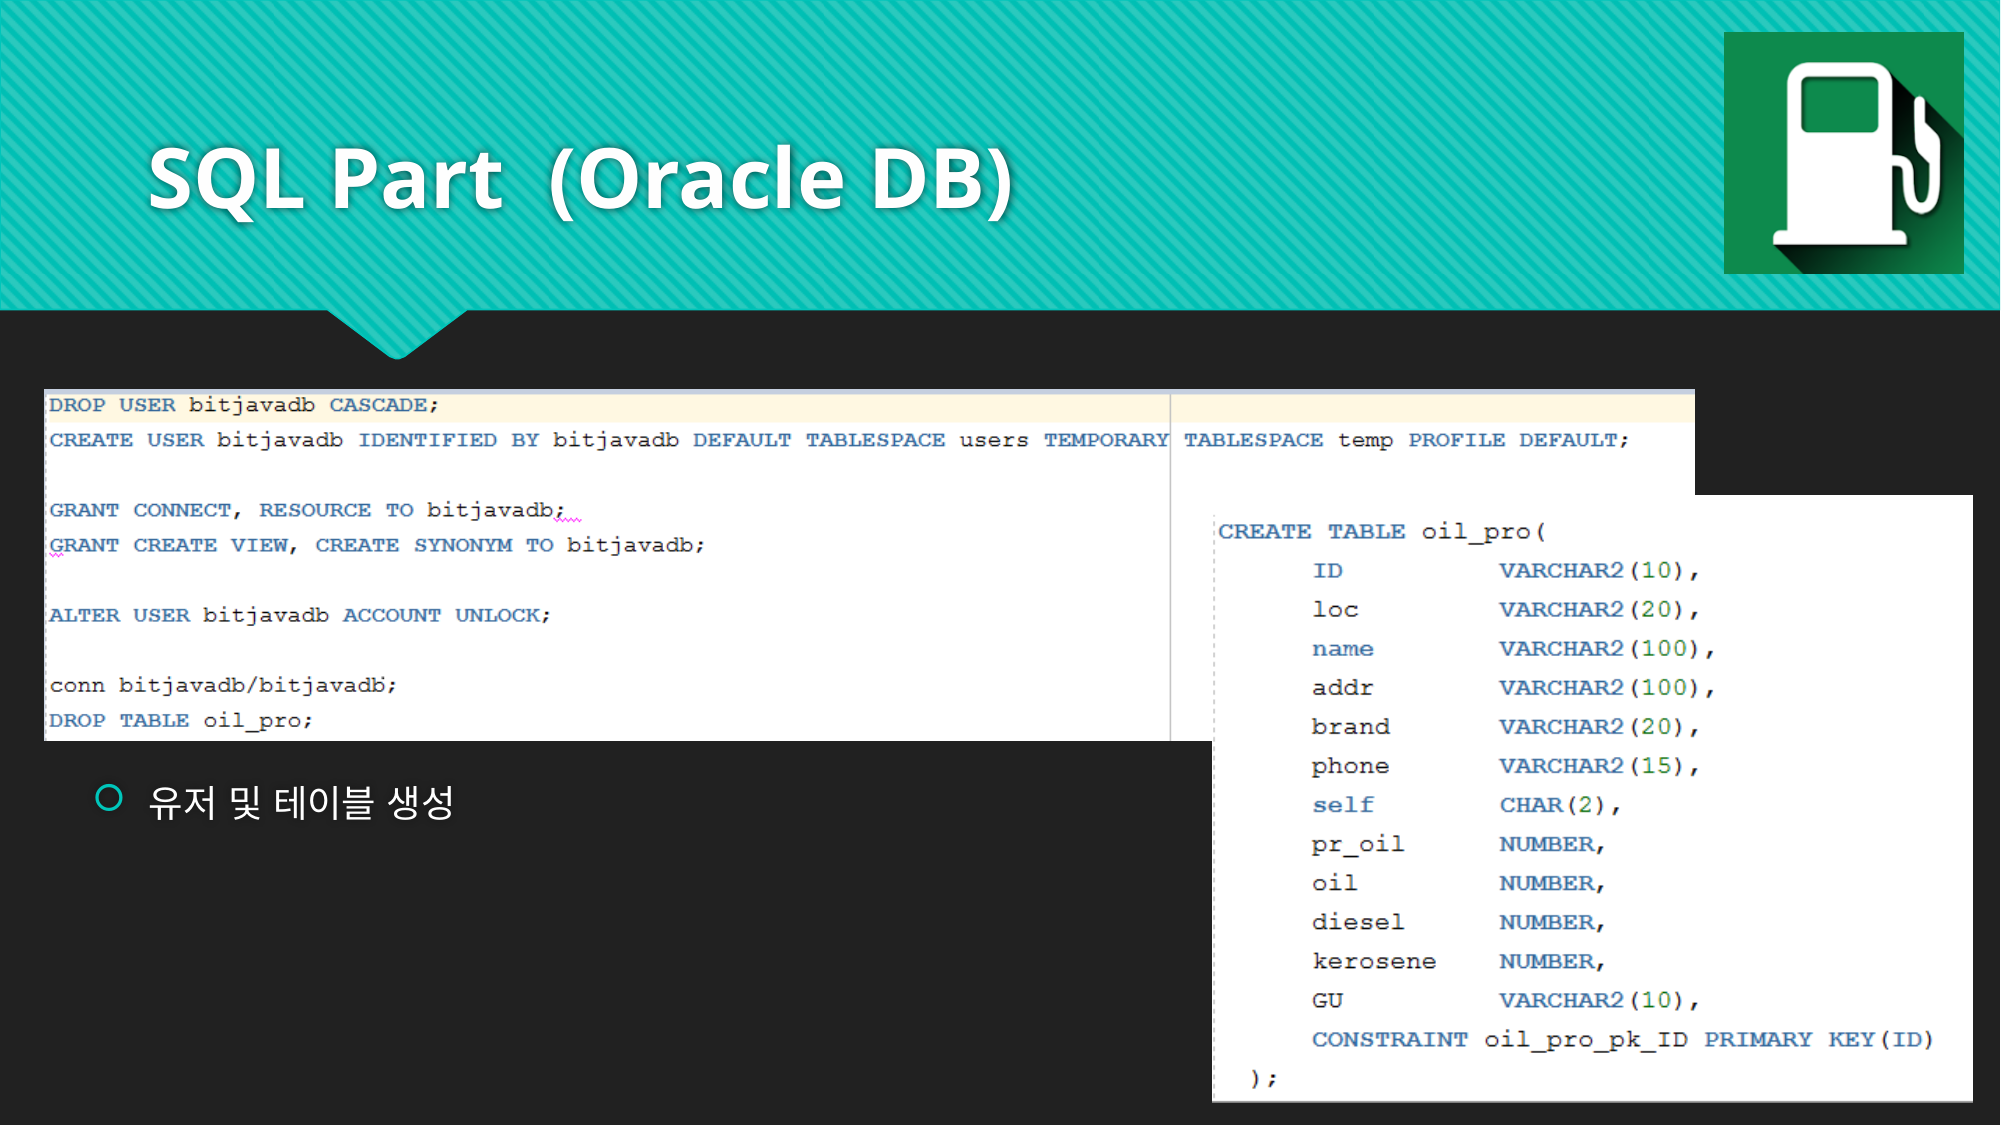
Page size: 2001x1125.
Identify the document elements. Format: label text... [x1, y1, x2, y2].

list 유저 및 테이블 생성 [77, 741, 588, 1125]
picture [1723, 31, 1964, 274]
title SQL Part (Oracle DB) [132, 73, 1723, 233]
picture [44, 388, 1973, 1104]
